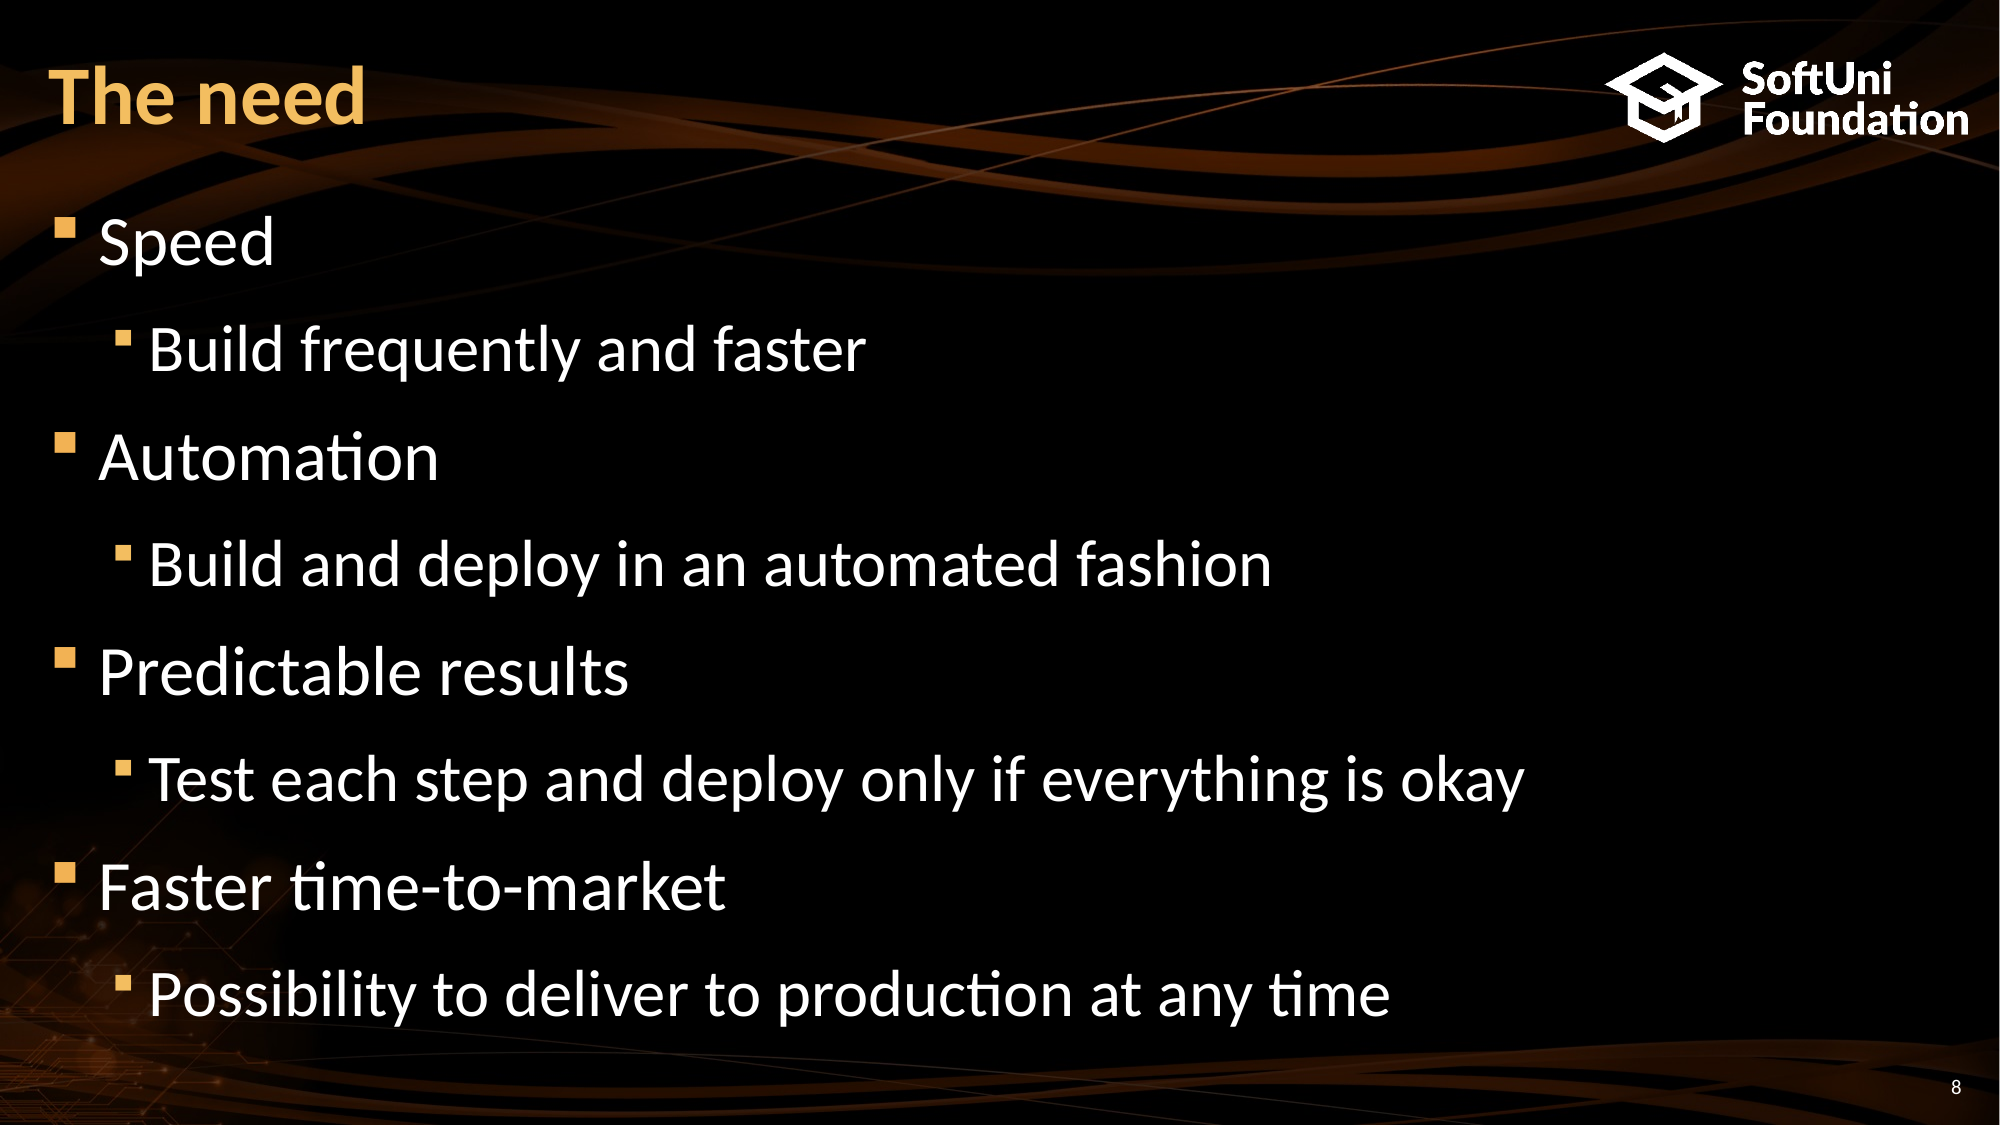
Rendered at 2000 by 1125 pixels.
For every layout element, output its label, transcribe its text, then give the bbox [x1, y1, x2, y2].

title The need [30, 6, 1602, 189]
list Speed Build frequently and faster Automation Build and deploy in an automated fashion Predictable results Test each step and deploy only if everything is okay Faster time-to-market Possibility to deliver to production at any time [31, 188, 1968, 1103]
picture [0, 0, 2000, 1125]
